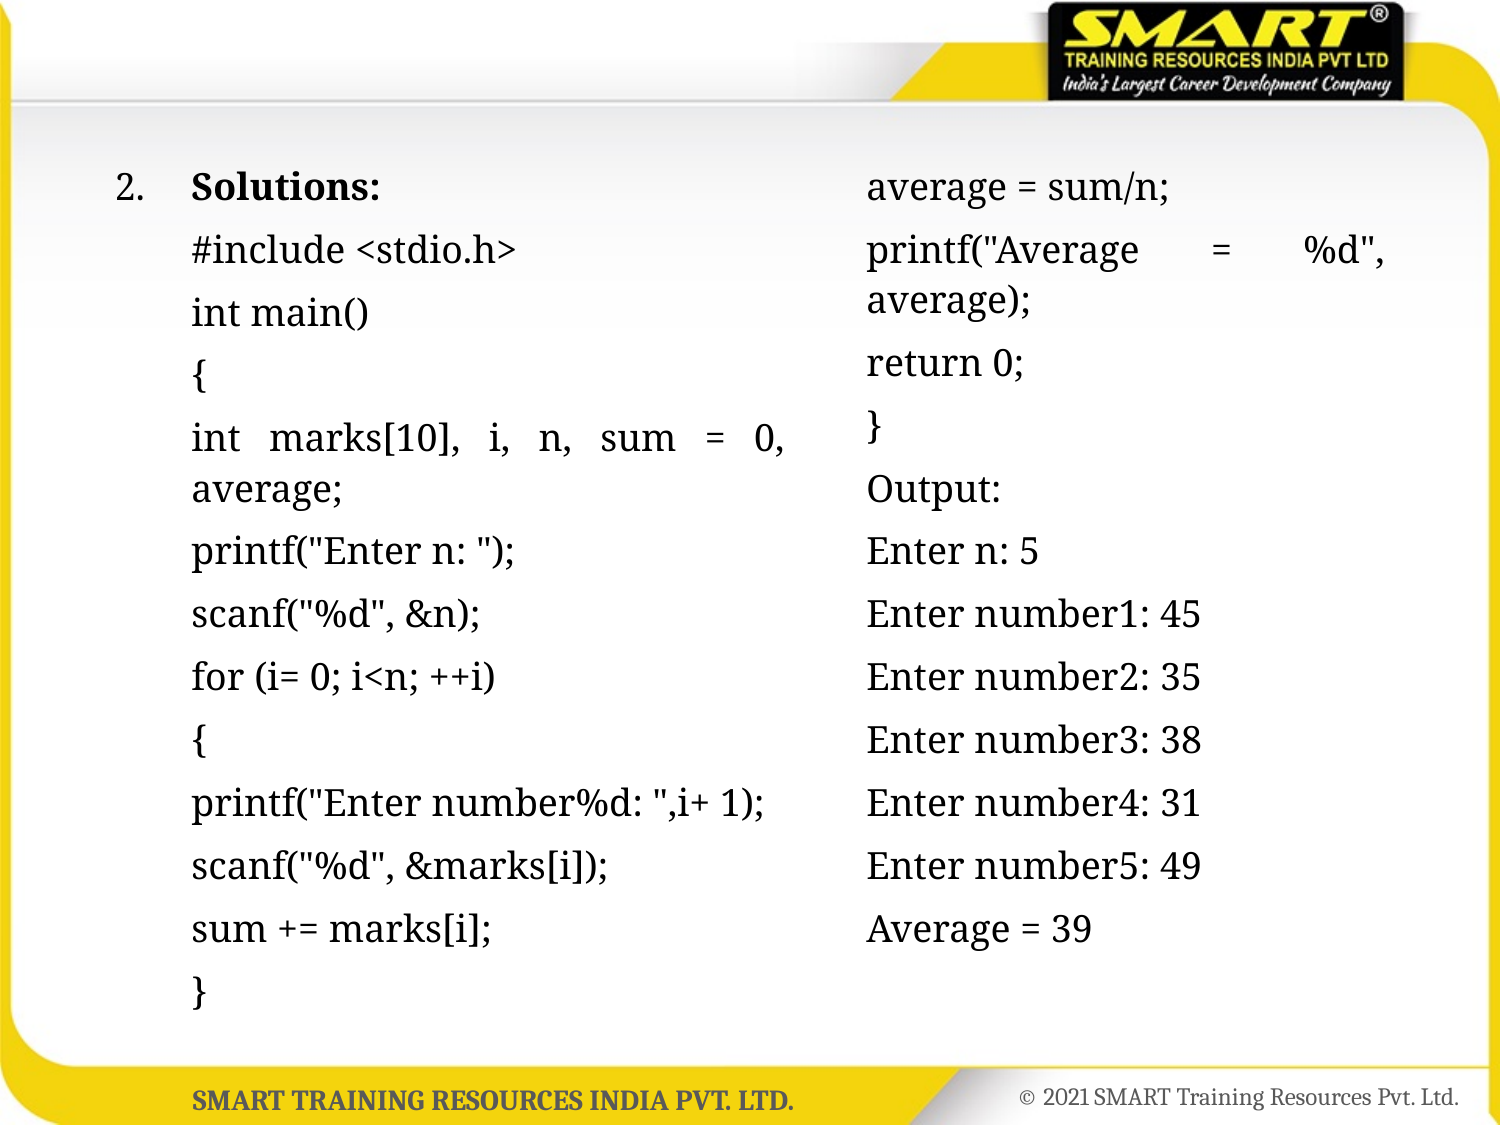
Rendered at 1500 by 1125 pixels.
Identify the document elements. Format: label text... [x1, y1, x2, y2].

text_box average = sum/n; printf("Average = %d", average); return 0; } Output: Enter n: 5 Enter number1: 45 Enter number2: 35 Enter number3: 38 Enter number4: 31 Enter number5: 49 Average = 39 [774, 149, 1400, 958]
text_box 2. Solutions: #include <stdio.h> int main() { int marks[10], i, n, sum = 0, average; printf("Enter n: "); scanf("%d", &n); for (i= 0; i<n; ++i) { printf("Enter number%d: ",i+ 1); scanf("%d", &marks[i]); sum += marks[i]; } [99, 149, 800, 1084]
picture [0, 0, 1500, 1125]
